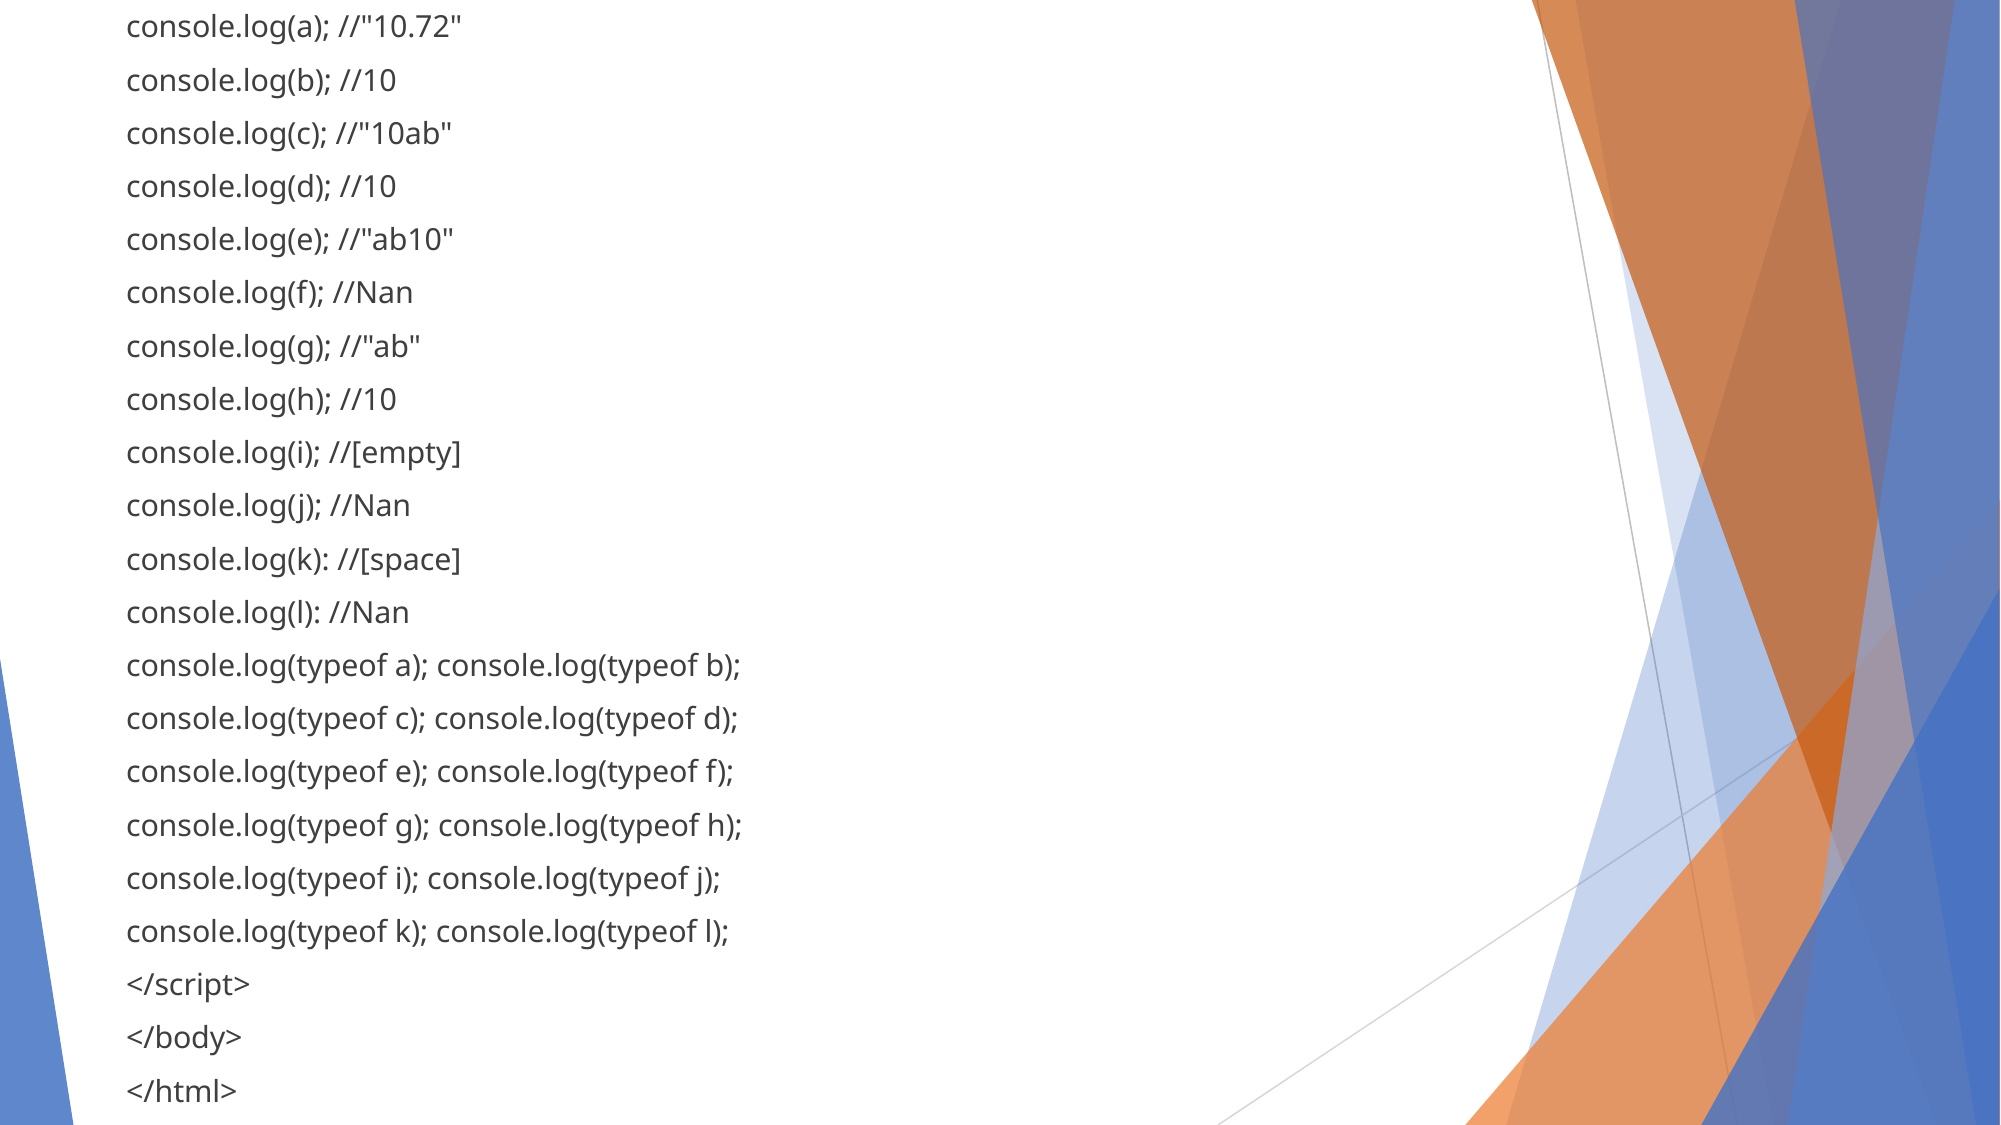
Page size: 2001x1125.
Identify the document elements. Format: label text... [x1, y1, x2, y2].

list console.log(a); //"10.72" console.log(b); //10 console.log(c); //"10ab" console.log(d); //10 console.log(e); //"ab10" console.log(f); //Nan console.log(g); //"ab" console.log(h); //10 console.log(i); //[empty] console.log(j); //Nan console.log(k): //[space] console.log(l): //Nan console.log(typeof a); console.log(typeof b); console.log(typeof c); console.log(typeof d); console.log(typeof e); console.log(typeof f); console.log(typeof g); console.log(typeof h); console.log(typeof i); console.log(typeof j); console.log(typeof k); console.log(typeof l); </script> </body> </html> [111, 0, 1522, 1125]
